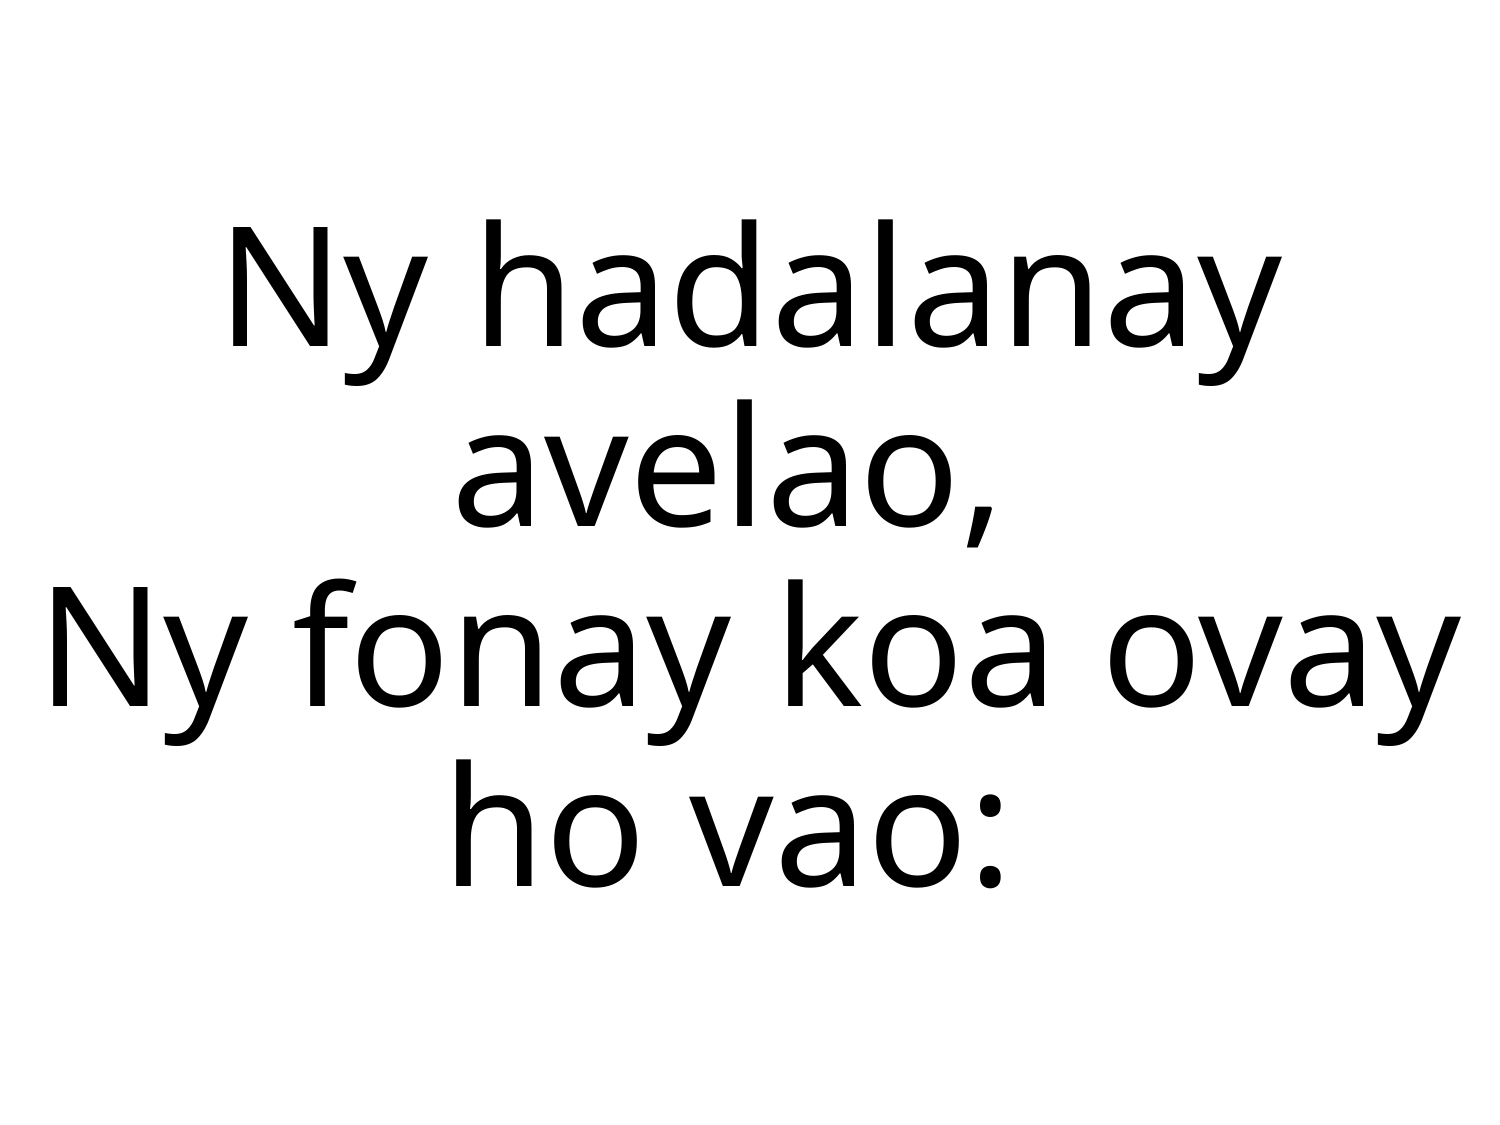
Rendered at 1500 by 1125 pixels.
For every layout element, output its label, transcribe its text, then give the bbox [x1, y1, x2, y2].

title Ny hadalanay avelao, Ny fonay koa ovay ho vao: [0, 453, 1500, 672]
